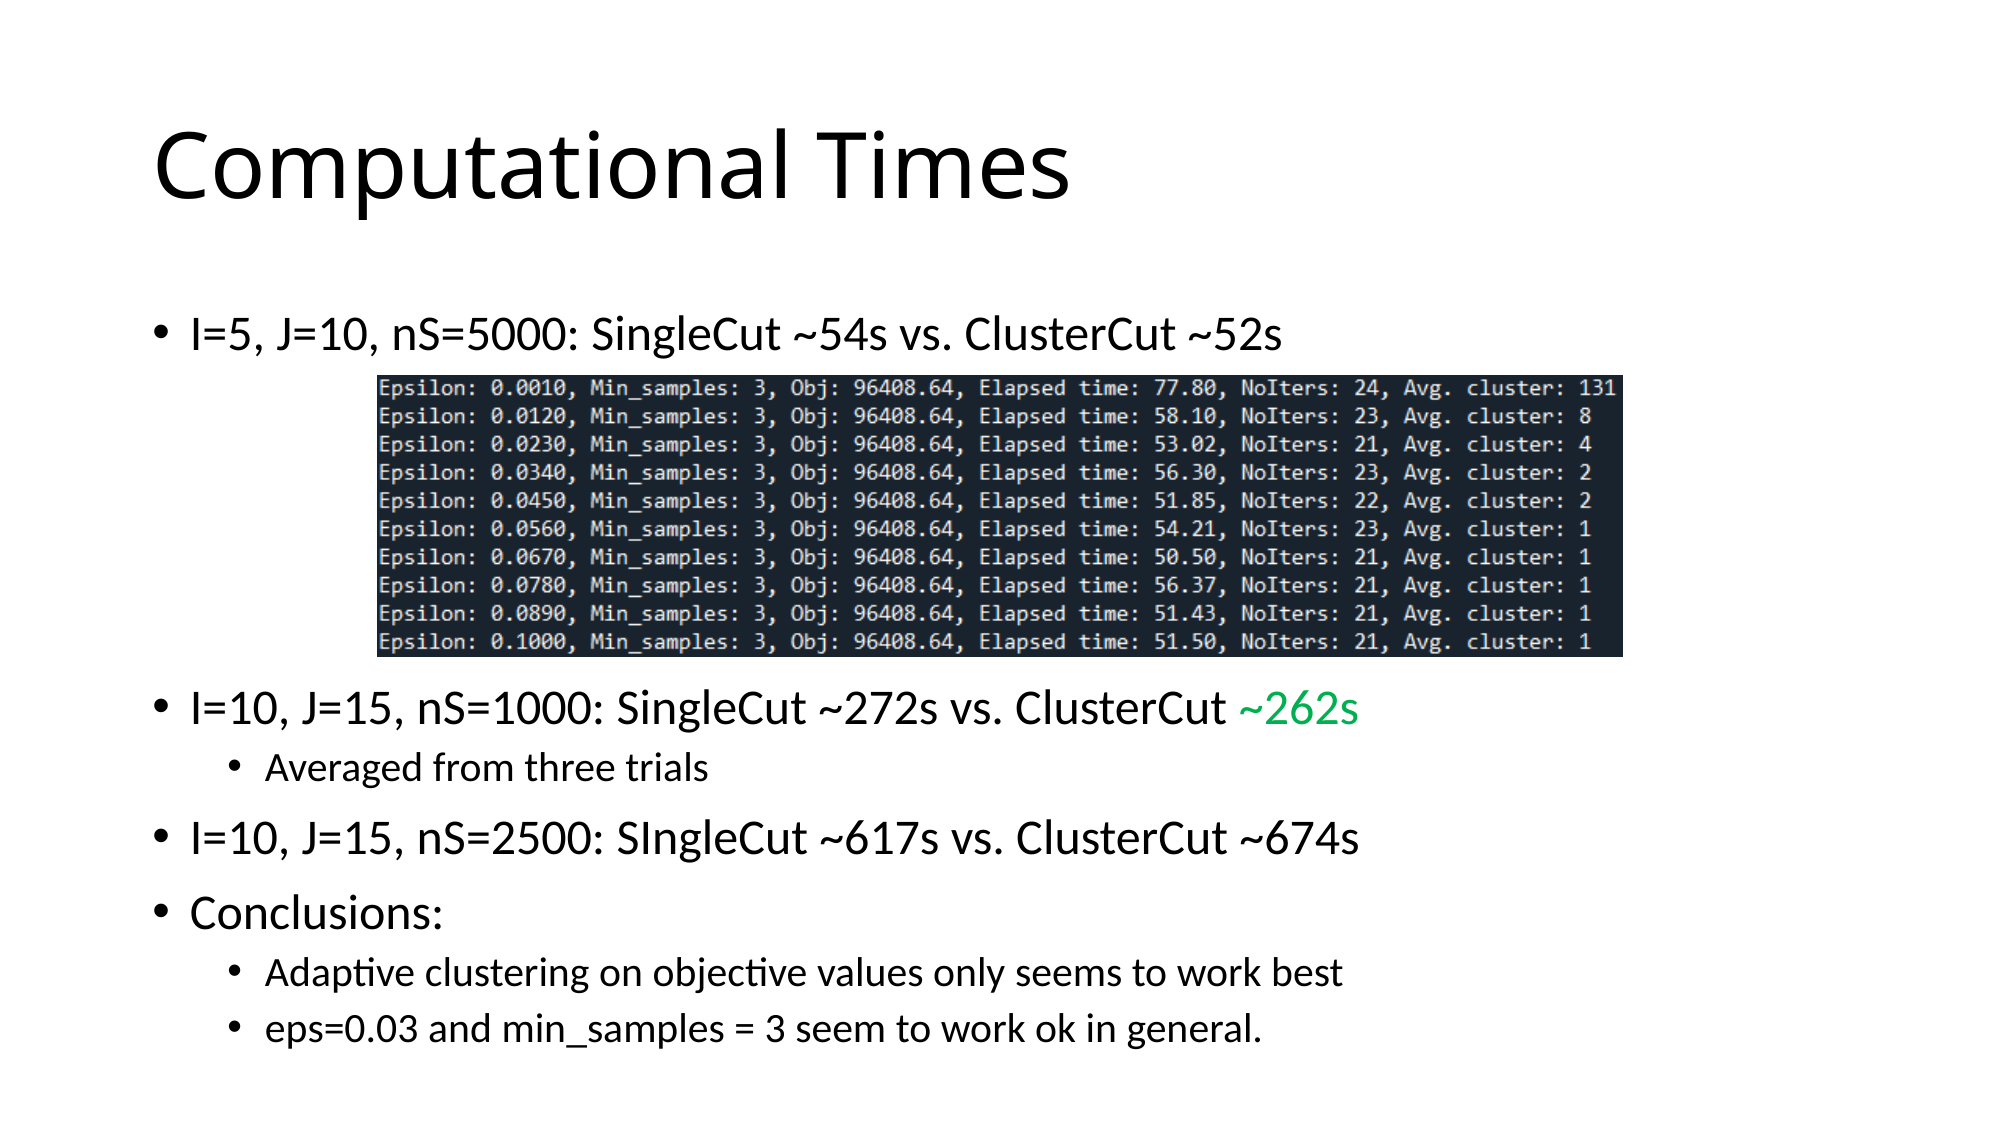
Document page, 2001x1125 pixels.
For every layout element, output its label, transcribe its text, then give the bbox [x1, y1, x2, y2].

picture [377, 375, 1623, 657]
list I=5, J=10, nS=5000: SingleCut ~54s vs. ClusterCut ~52s I=10, J=15, nS=1000: SingleCut ~272s vs. ClusterCut ~262s Averaged from three trials I=10, J=15, nS=2500: SIngleCut ~617s vs. ClusterCut ~674s Conclusions: Adaptive clustering on objective values only seems to work best eps=0.03 and min_samples = 3 seem to work ok in general. [137, 299, 1863, 1076]
title Computational Times [137, 59, 1863, 278]
